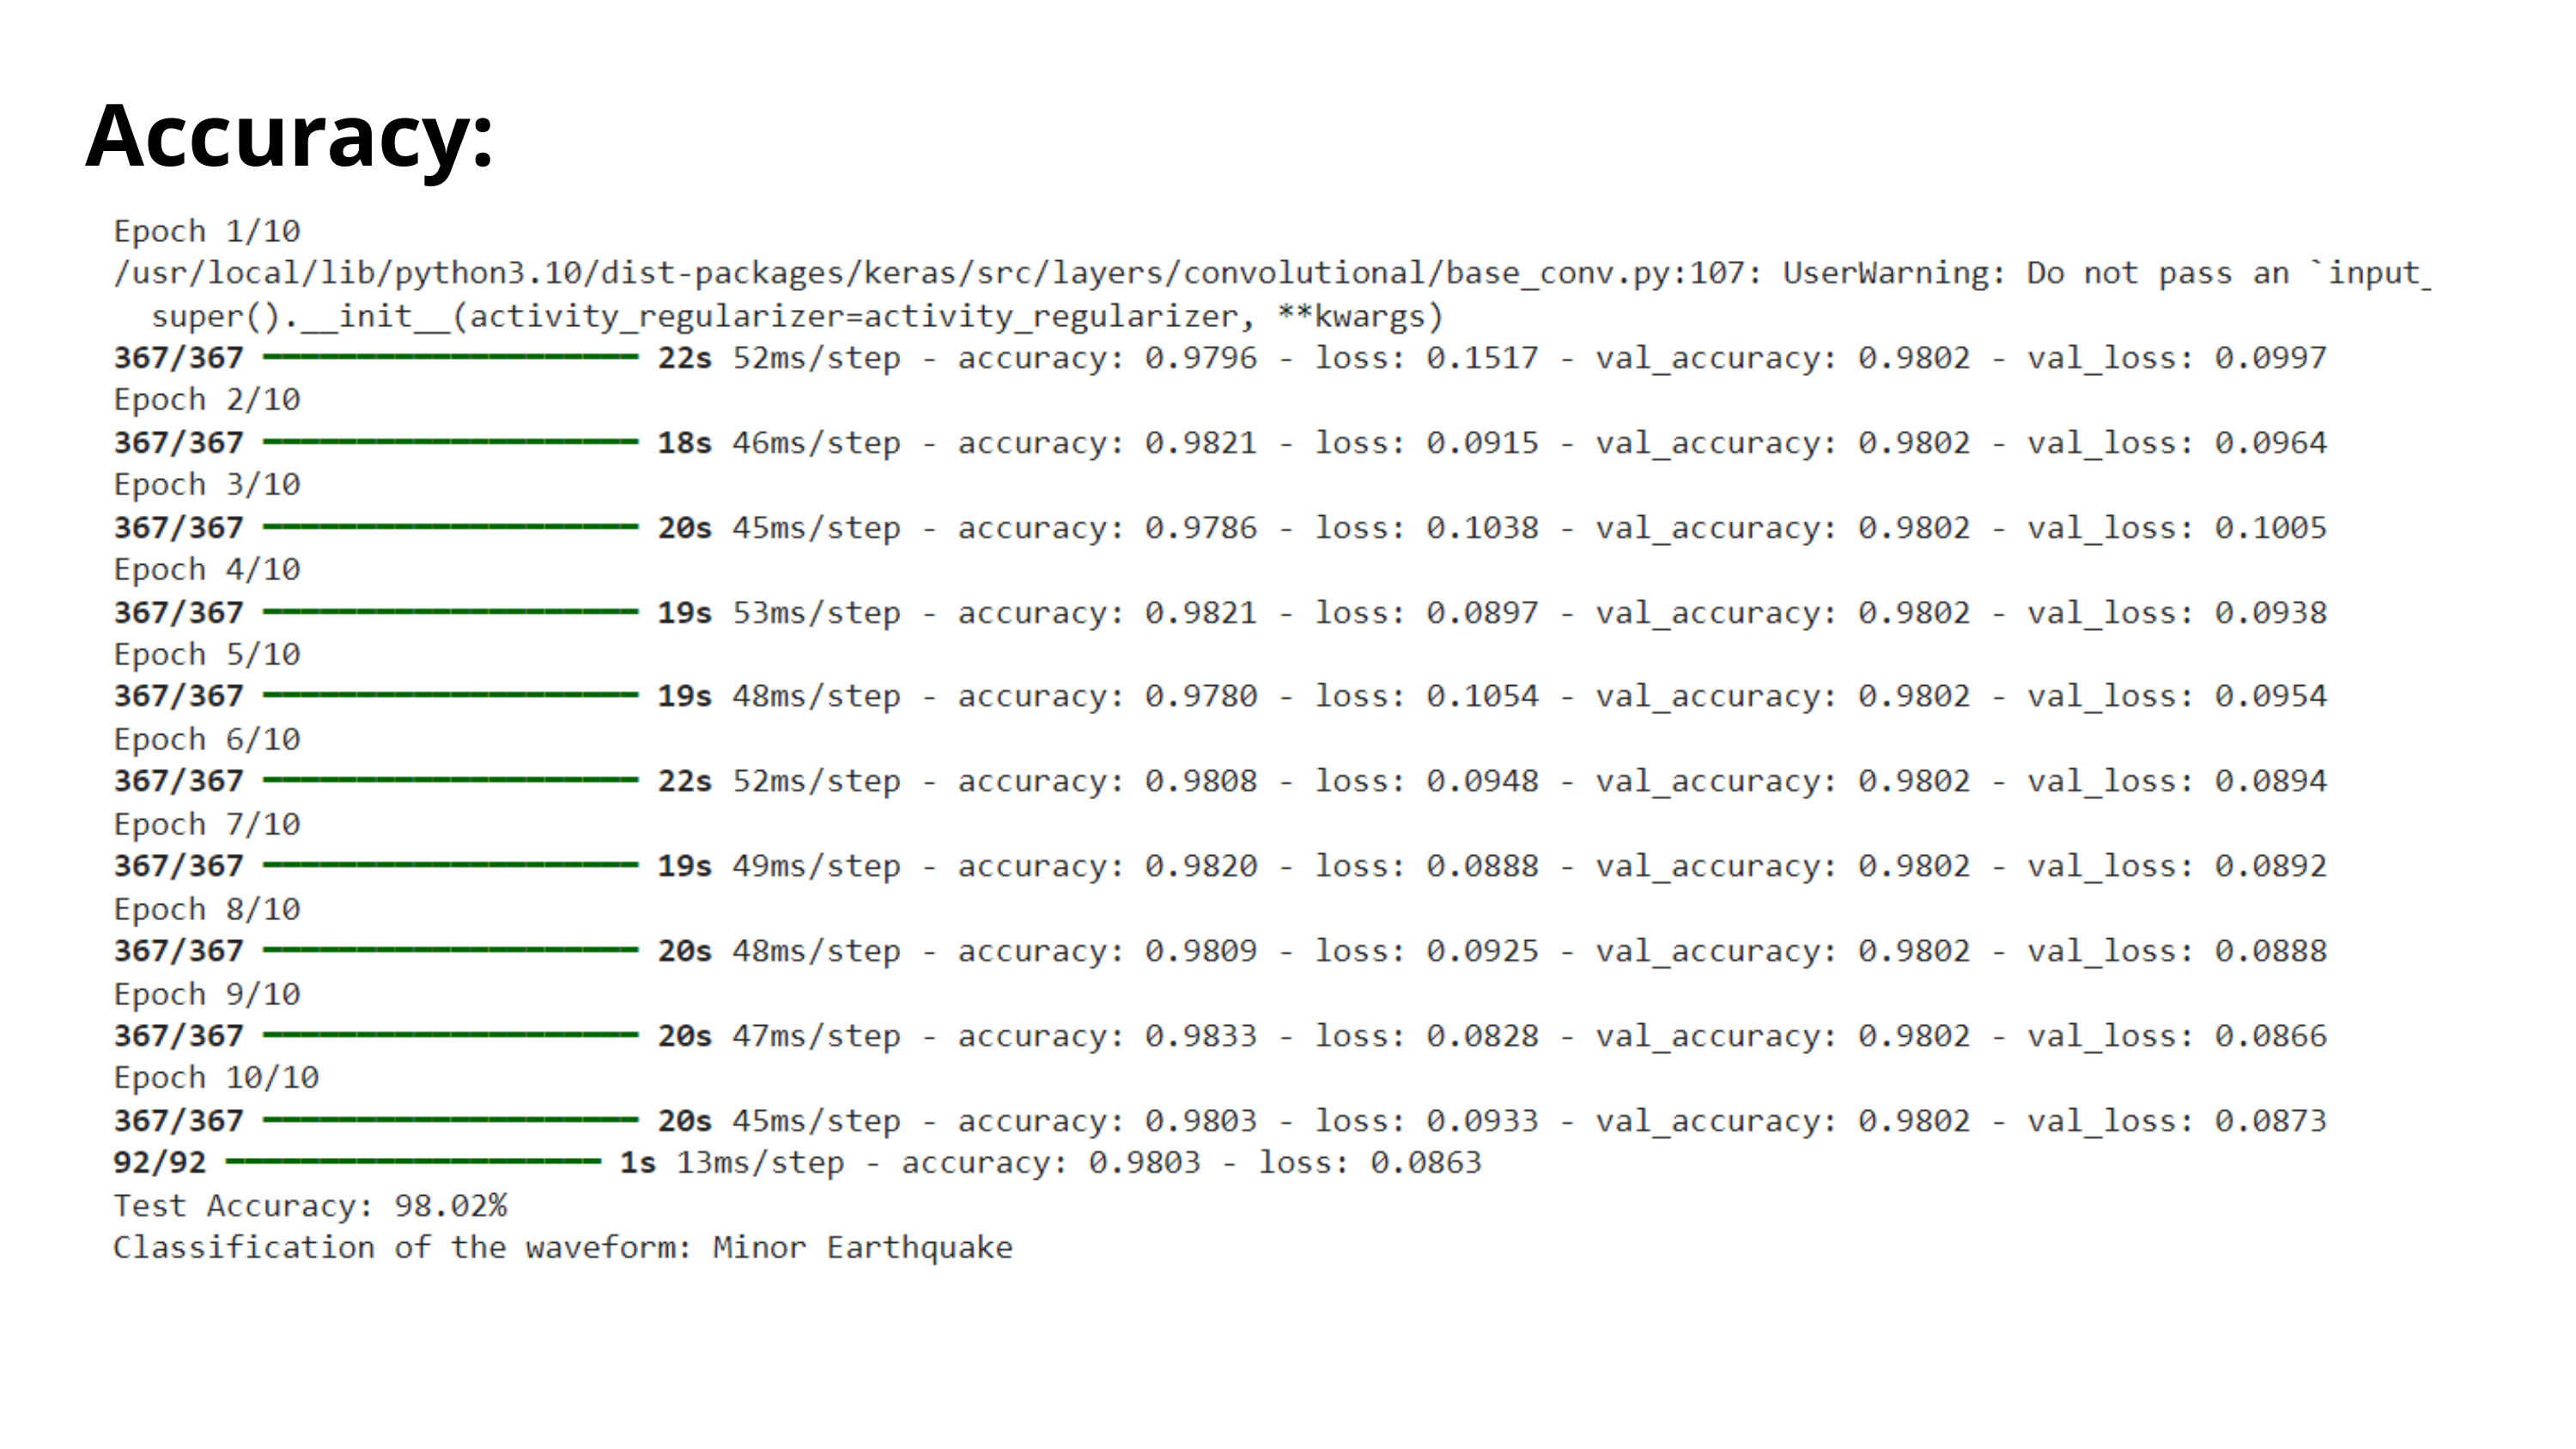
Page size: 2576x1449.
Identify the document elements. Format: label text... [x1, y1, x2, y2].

text_box [111, 208, 2432, 1278]
text_box Accuracy: [0, 80, 683, 184]
